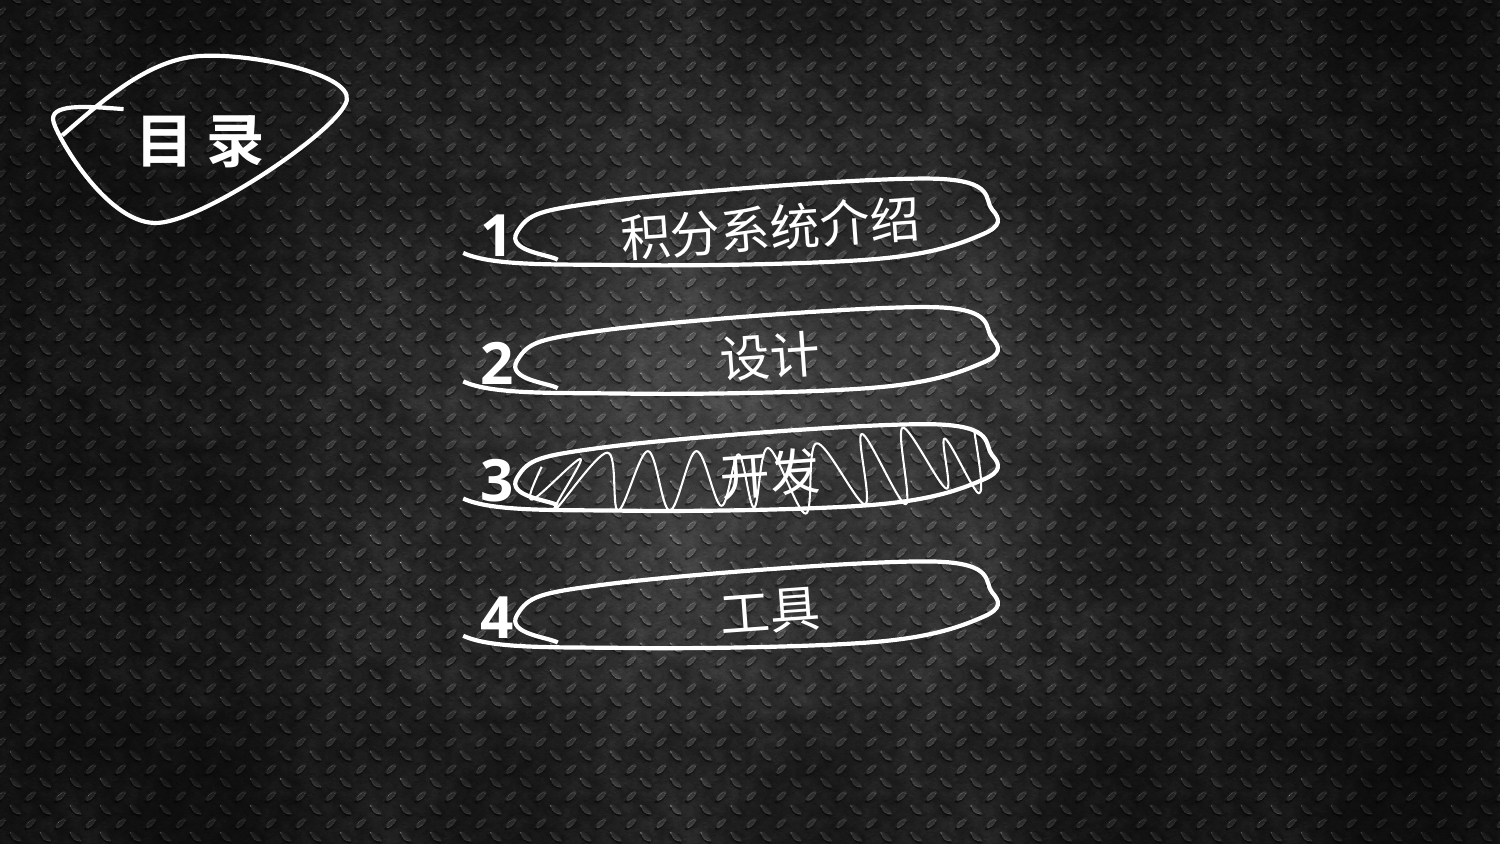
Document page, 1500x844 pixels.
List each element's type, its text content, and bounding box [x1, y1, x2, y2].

text_box [529, 422, 1001, 514]
text_box [529, 559, 1001, 651]
text_box [529, 304, 1001, 396]
text_box 2 [465, 318, 529, 404]
text_box 设计 [702, 313, 838, 398]
text_box [50, 53, 349, 226]
text_box [799, 511, 811, 516]
text_box [971, 482, 984, 496]
text_box 开发 [702, 430, 838, 515]
text_box 3 [465, 436, 529, 521]
text_box 4 [465, 573, 529, 658]
picture [0, 0, 1500, 844]
text_box 目 录 [120, 96, 280, 182]
text_box 工具 [702, 567, 838, 652]
text_box [529, 176, 1001, 267]
text_box 1 [465, 190, 529, 276]
text_box 积分系统介绍 [603, 177, 938, 277]
